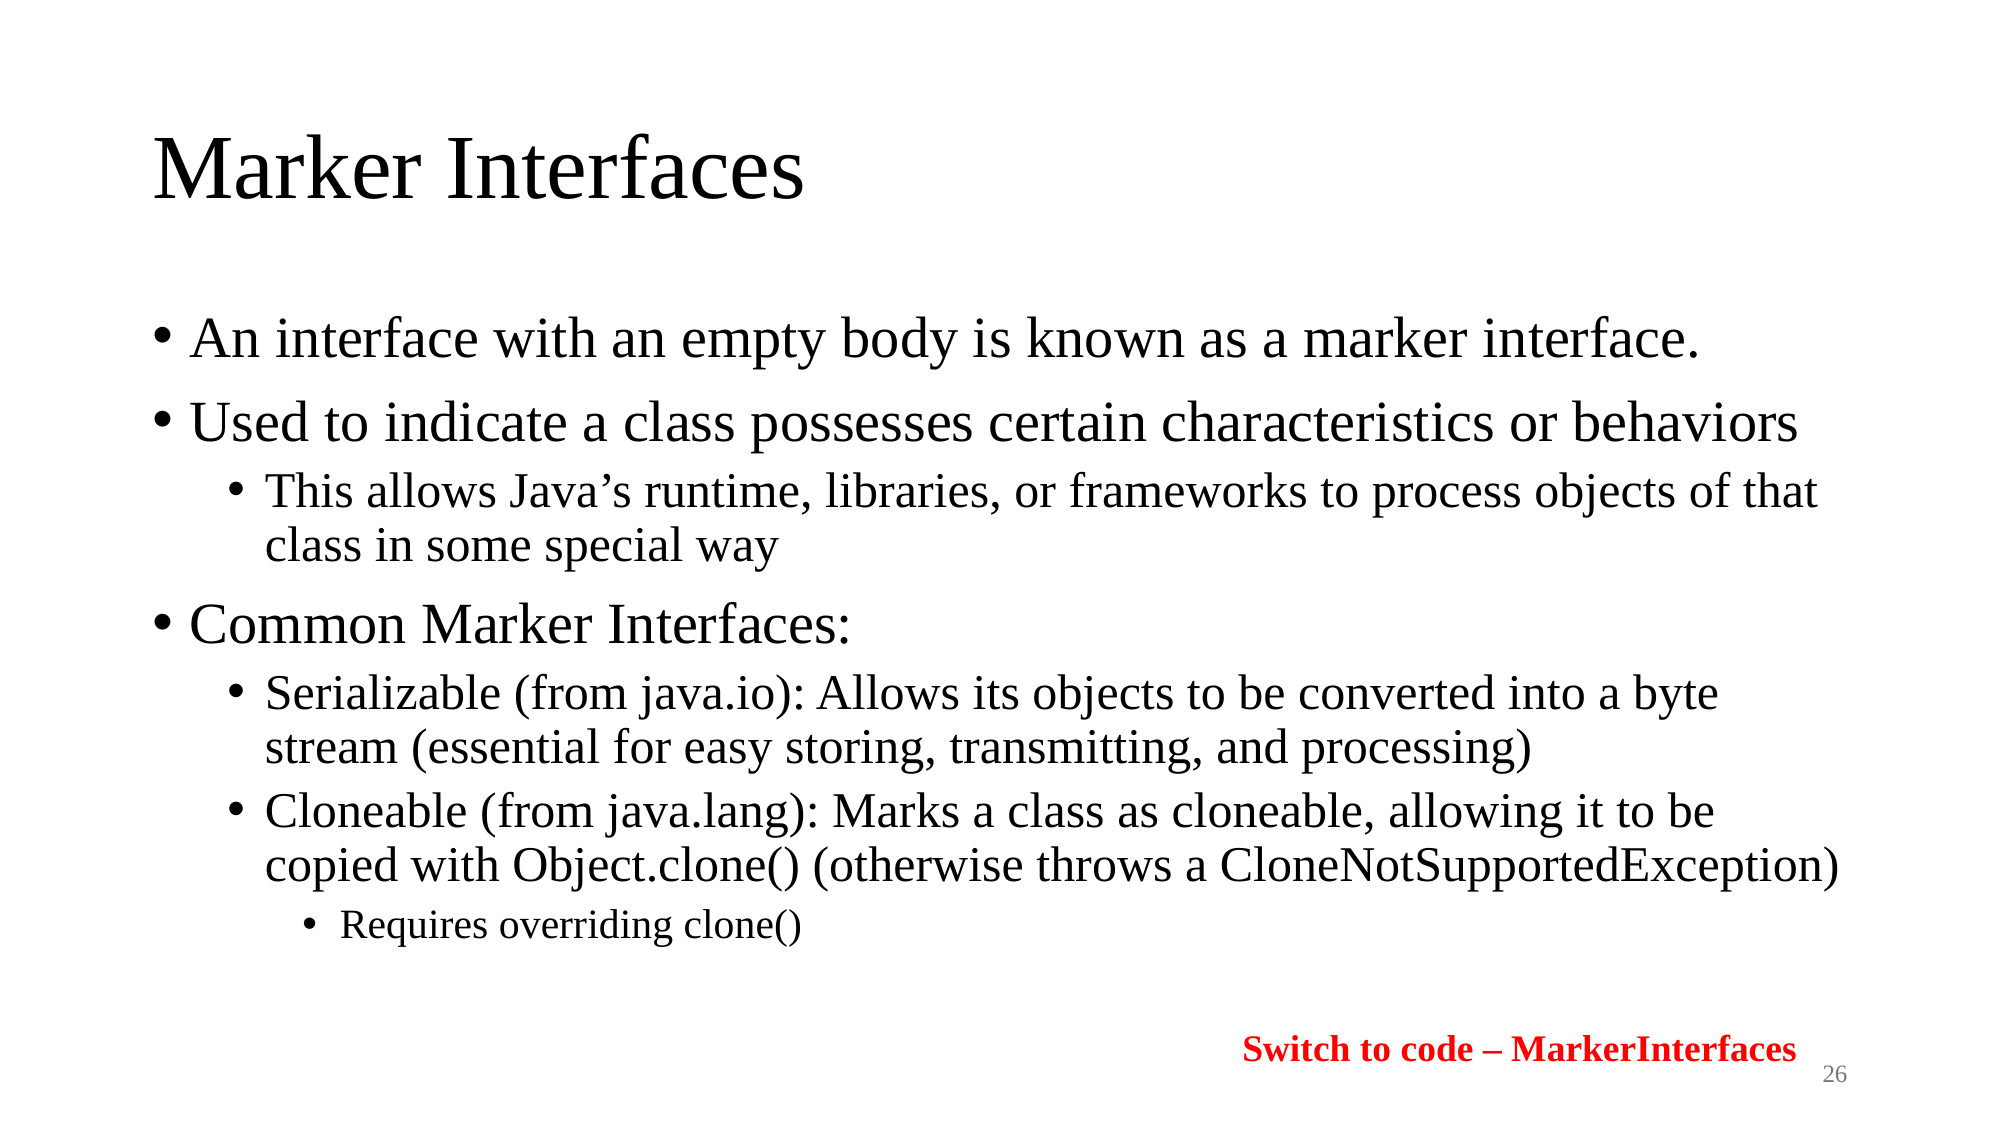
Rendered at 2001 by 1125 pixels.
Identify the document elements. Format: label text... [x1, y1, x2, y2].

text_box Switch to code – MarkerInterfaces [1227, 1017, 1813, 1077]
slide_number 26 [1412, 1042, 1863, 1103]
title Marker Interfaces [137, 59, 1863, 278]
list An interface with an empty body is known as a marker interface. Used to indicate a class possesses certain characteristics or behaviors This allows Java’s runtime, libraries, or frameworks to process objects of that class in some special way Common Marker Interfaces: Serializable (from java.io): Allows its objects to be converted into a byte stream (essential for easy storing, transmitting, and processing) Cloneable (from java.lang): Marks a class as cloneable, allowing it to be copied with Object.clone() (otherwise throws a CloneNotSupportedException) Requires overriding clone() [137, 299, 1863, 1014]
